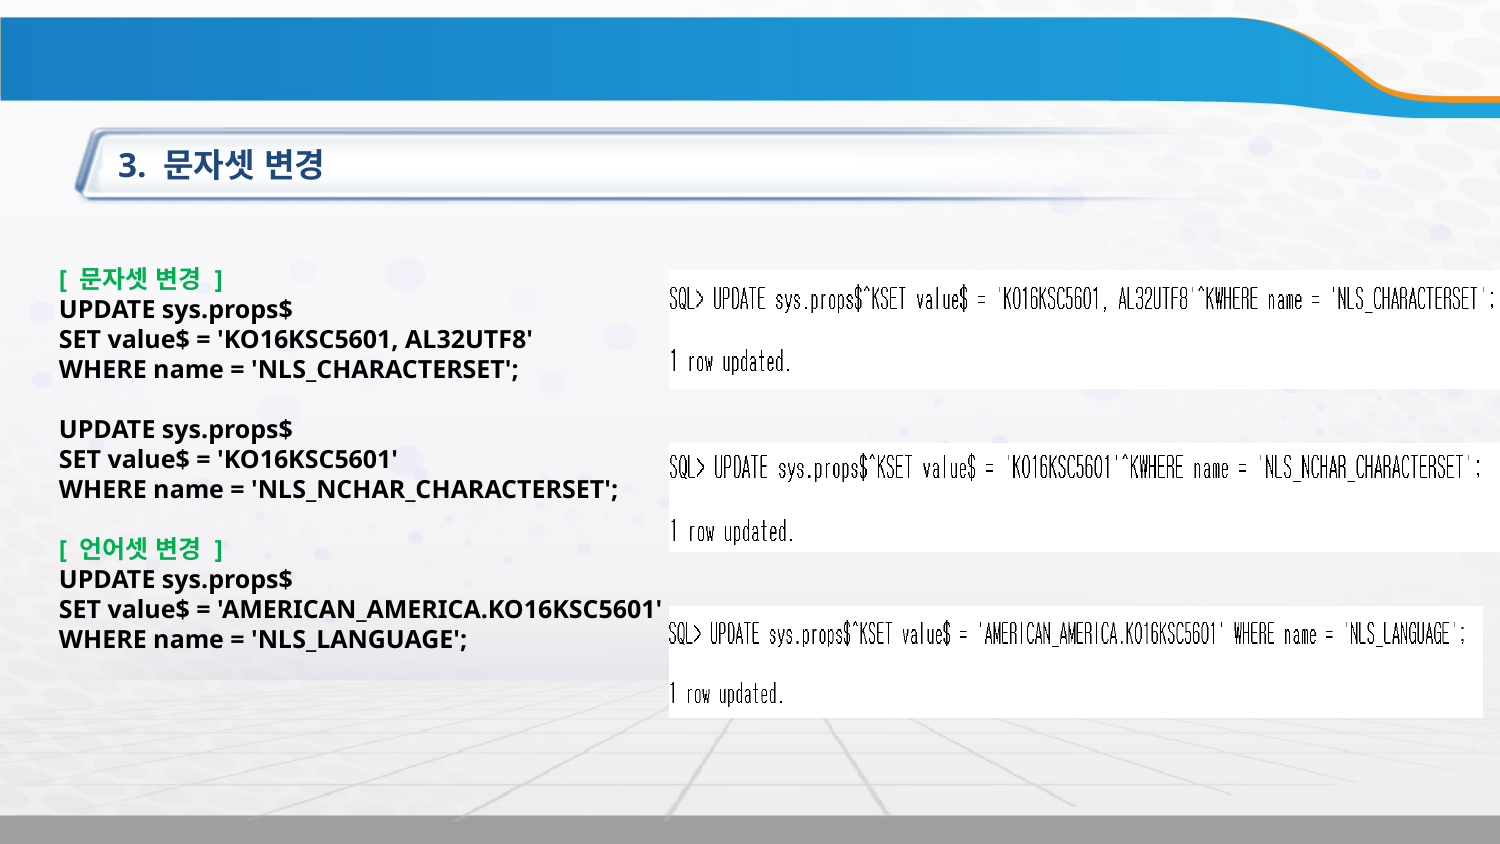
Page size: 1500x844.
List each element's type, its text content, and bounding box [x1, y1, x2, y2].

picture [0, 0, 1500, 844]
text_box 1. Oracle Character set 변경 [29, 0, 1175, 103]
text_box [ 문자셋 변경 ] UPDATE sys.props$ SET value$ = 'KO16KSC5601, AL32UTF8' WHERE name = 'NLS_CHARACTERSET'; UPDATE sys.props$ SET value$ = 'KO16KSC5601' WHERE name = 'NLS_NCHAR_CHARACTERSET'; [ 언어셋 변경 ] UPDATE sys.props$ SET value$ = 'AMERICAN_AMERICA.KO16KSC5601' WHERE name = 'NLS_LANGUAGE'; [44, 256, 795, 661]
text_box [74, 126, 1289, 208]
